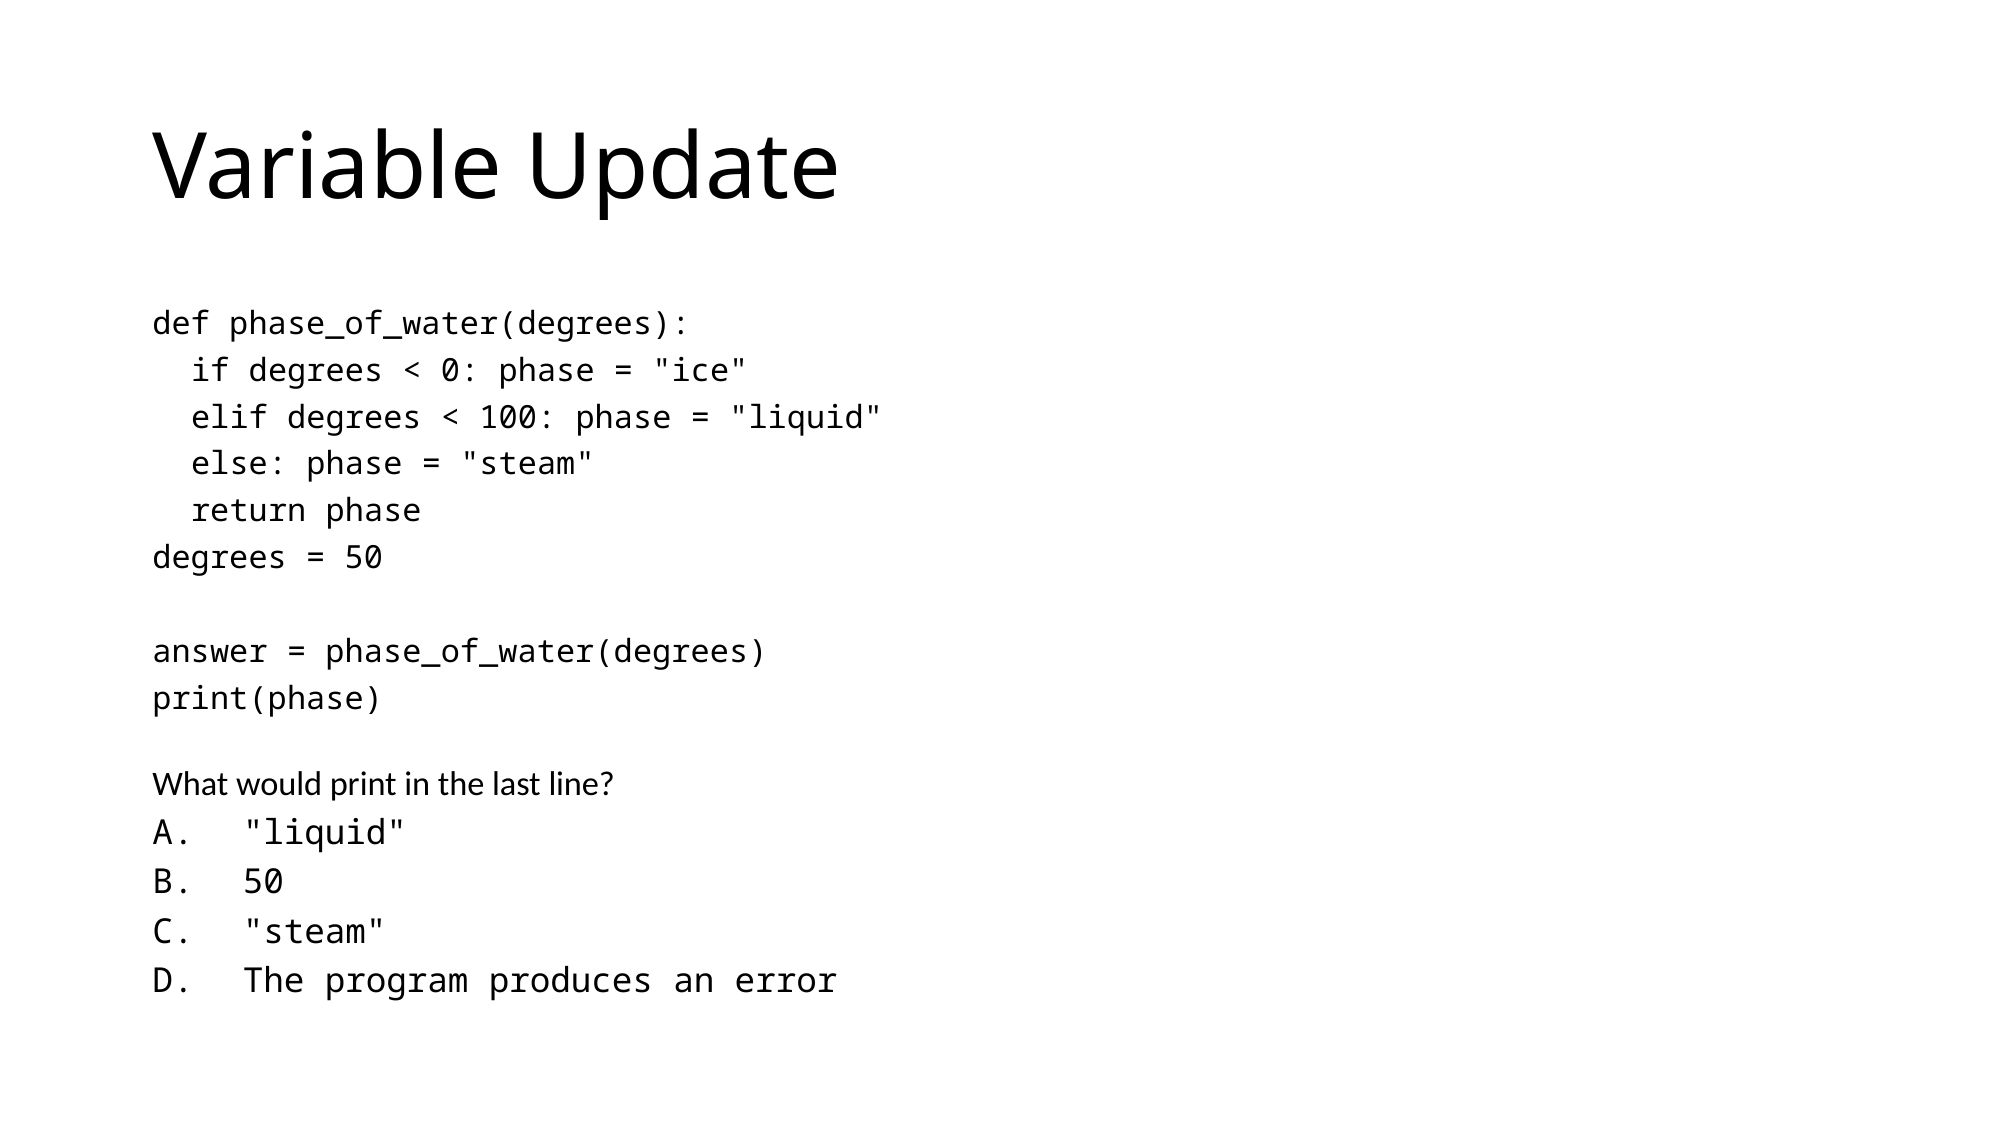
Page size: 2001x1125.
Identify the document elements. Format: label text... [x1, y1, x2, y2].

title Variable Update [137, 59, 1863, 278]
list def phase_of_water(degrees): if degrees < 0: phase = "ice" elif degrees < 100: phase = "liquid" else: phase = "steam" return phase degrees = 50 answer = phase_of_water(degrees) print(phase) What would print in the last line? "liquid" 50 "steam" The program produces an error [137, 299, 1863, 1014]
